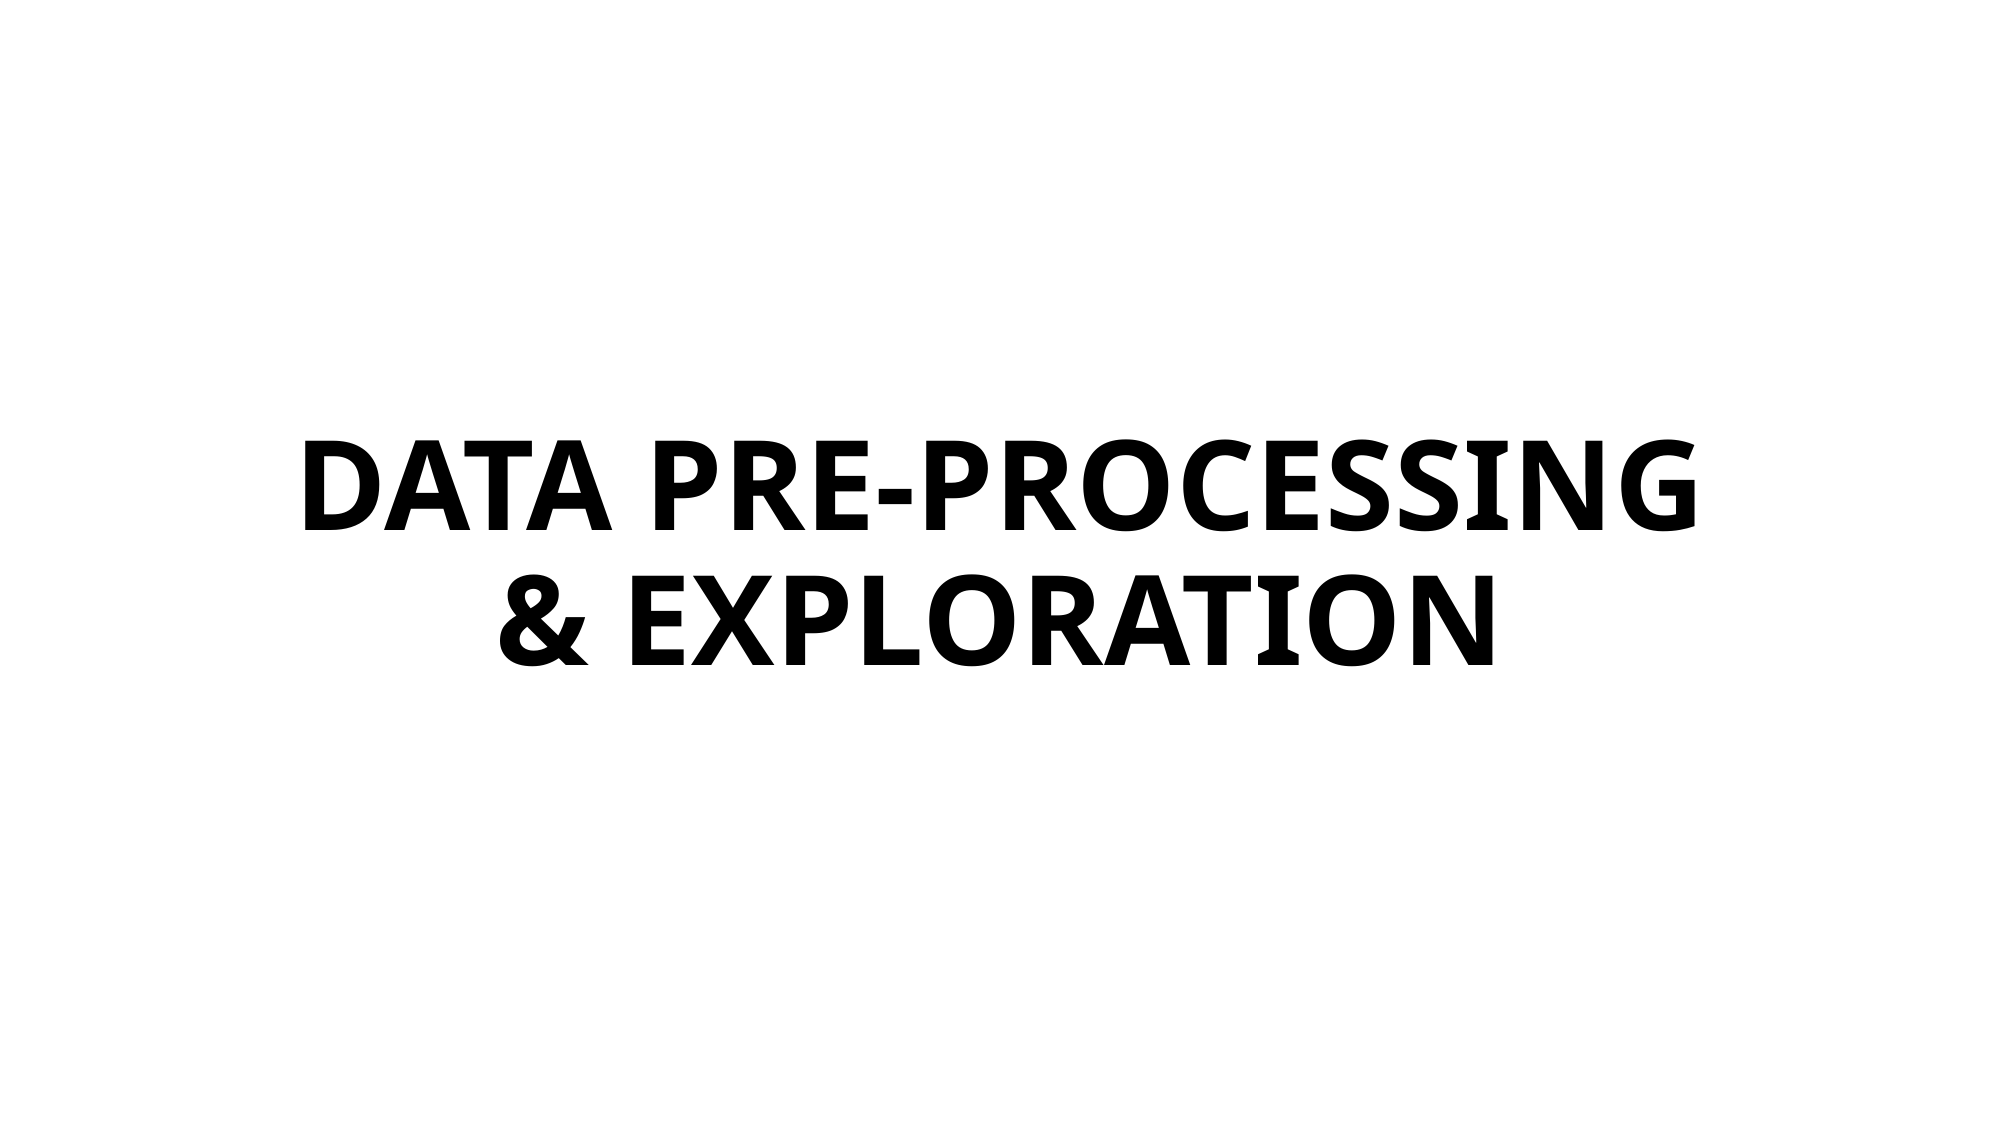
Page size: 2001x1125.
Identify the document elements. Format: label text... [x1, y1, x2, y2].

title DATA PRE-PROCESSING & EXPLORATION [249, 308, 1750, 701]
